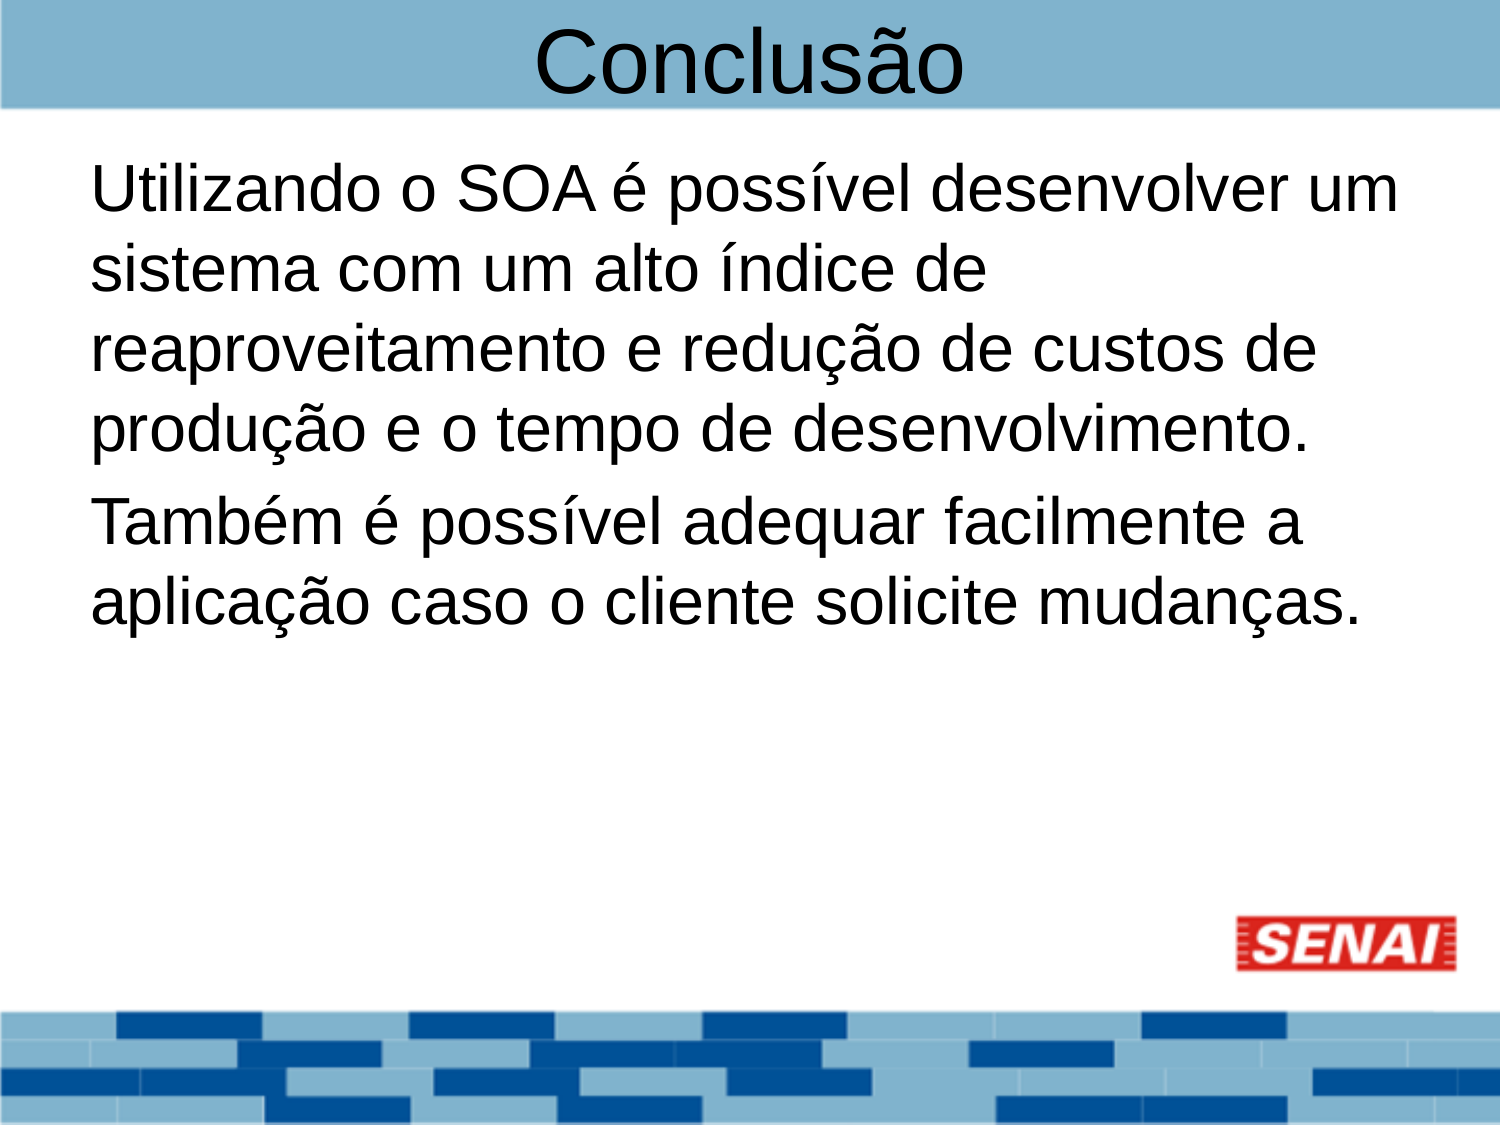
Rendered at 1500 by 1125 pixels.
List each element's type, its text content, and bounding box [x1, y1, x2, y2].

list Utilizando o SOA é possível desenvolver um sistema com um alto índice de reaproveitamento e redução de custos de produção e o tempo de desenvolvimento. Também é possível adequar facilmente a aplicação caso o cliente solicite mudanças. [75, 137, 1425, 1005]
title Conclusão [75, 0, 1425, 114]
picture [0, 0, 1500, 1125]
